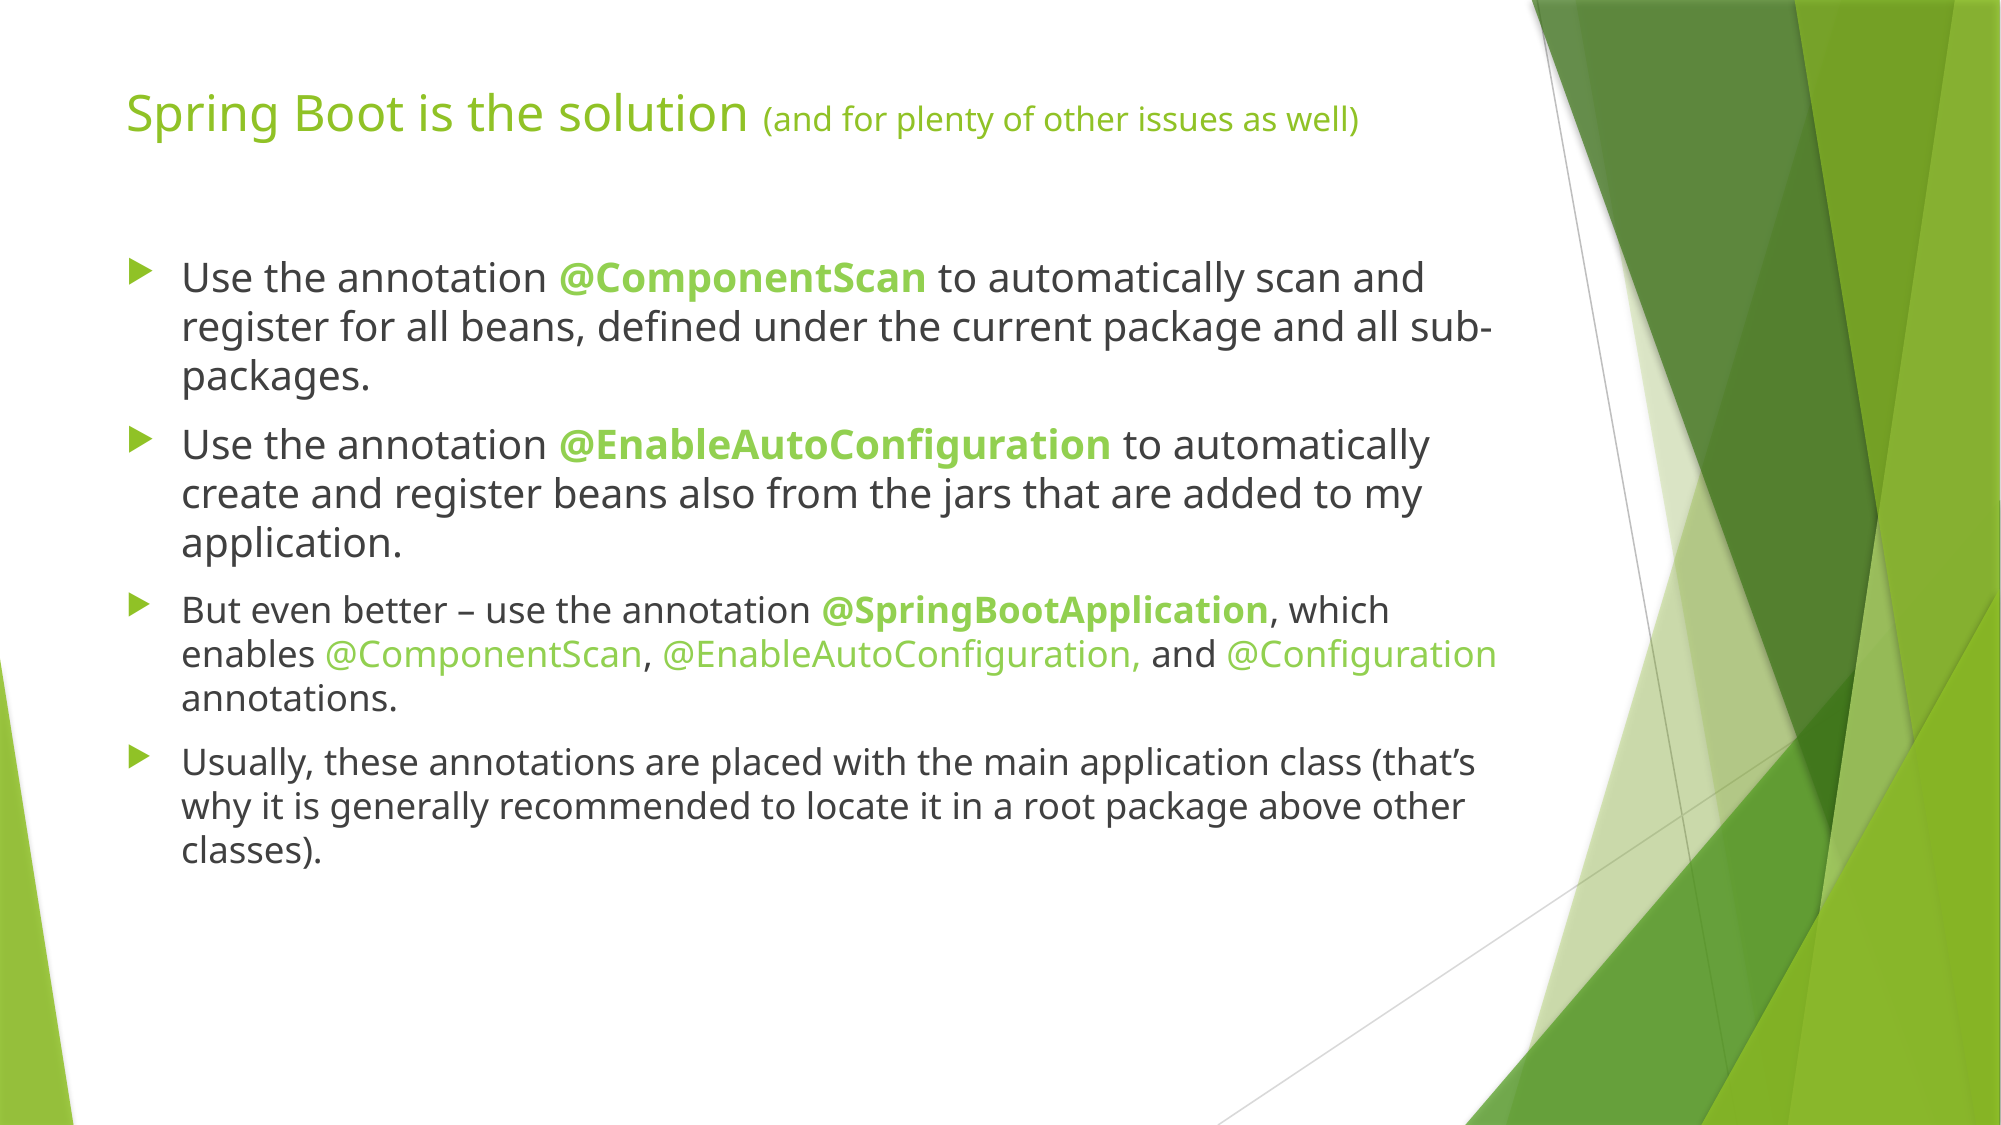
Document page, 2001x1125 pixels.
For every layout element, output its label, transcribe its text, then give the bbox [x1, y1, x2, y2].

list Use the annotation @ComponentScan to automatically scan and register for all beans, defined under the current package and all sub-packages. Use the annotation @EnableAutoConfiguration to automatically create and register beans also from the jars that are added to my application. But even better – use the annotation @SpringBootApplication, which enables @ComponentScan, @EnableAutoConfiguration, and @Configuration annotations. Usually, these annotations are placed with the main application class (that’s why it is generally recommended to locate it in a root package above other classes). [111, 244, 1522, 881]
title Spring Boot is the solution (and for plenty of other issues as well) [111, 74, 1522, 175]
